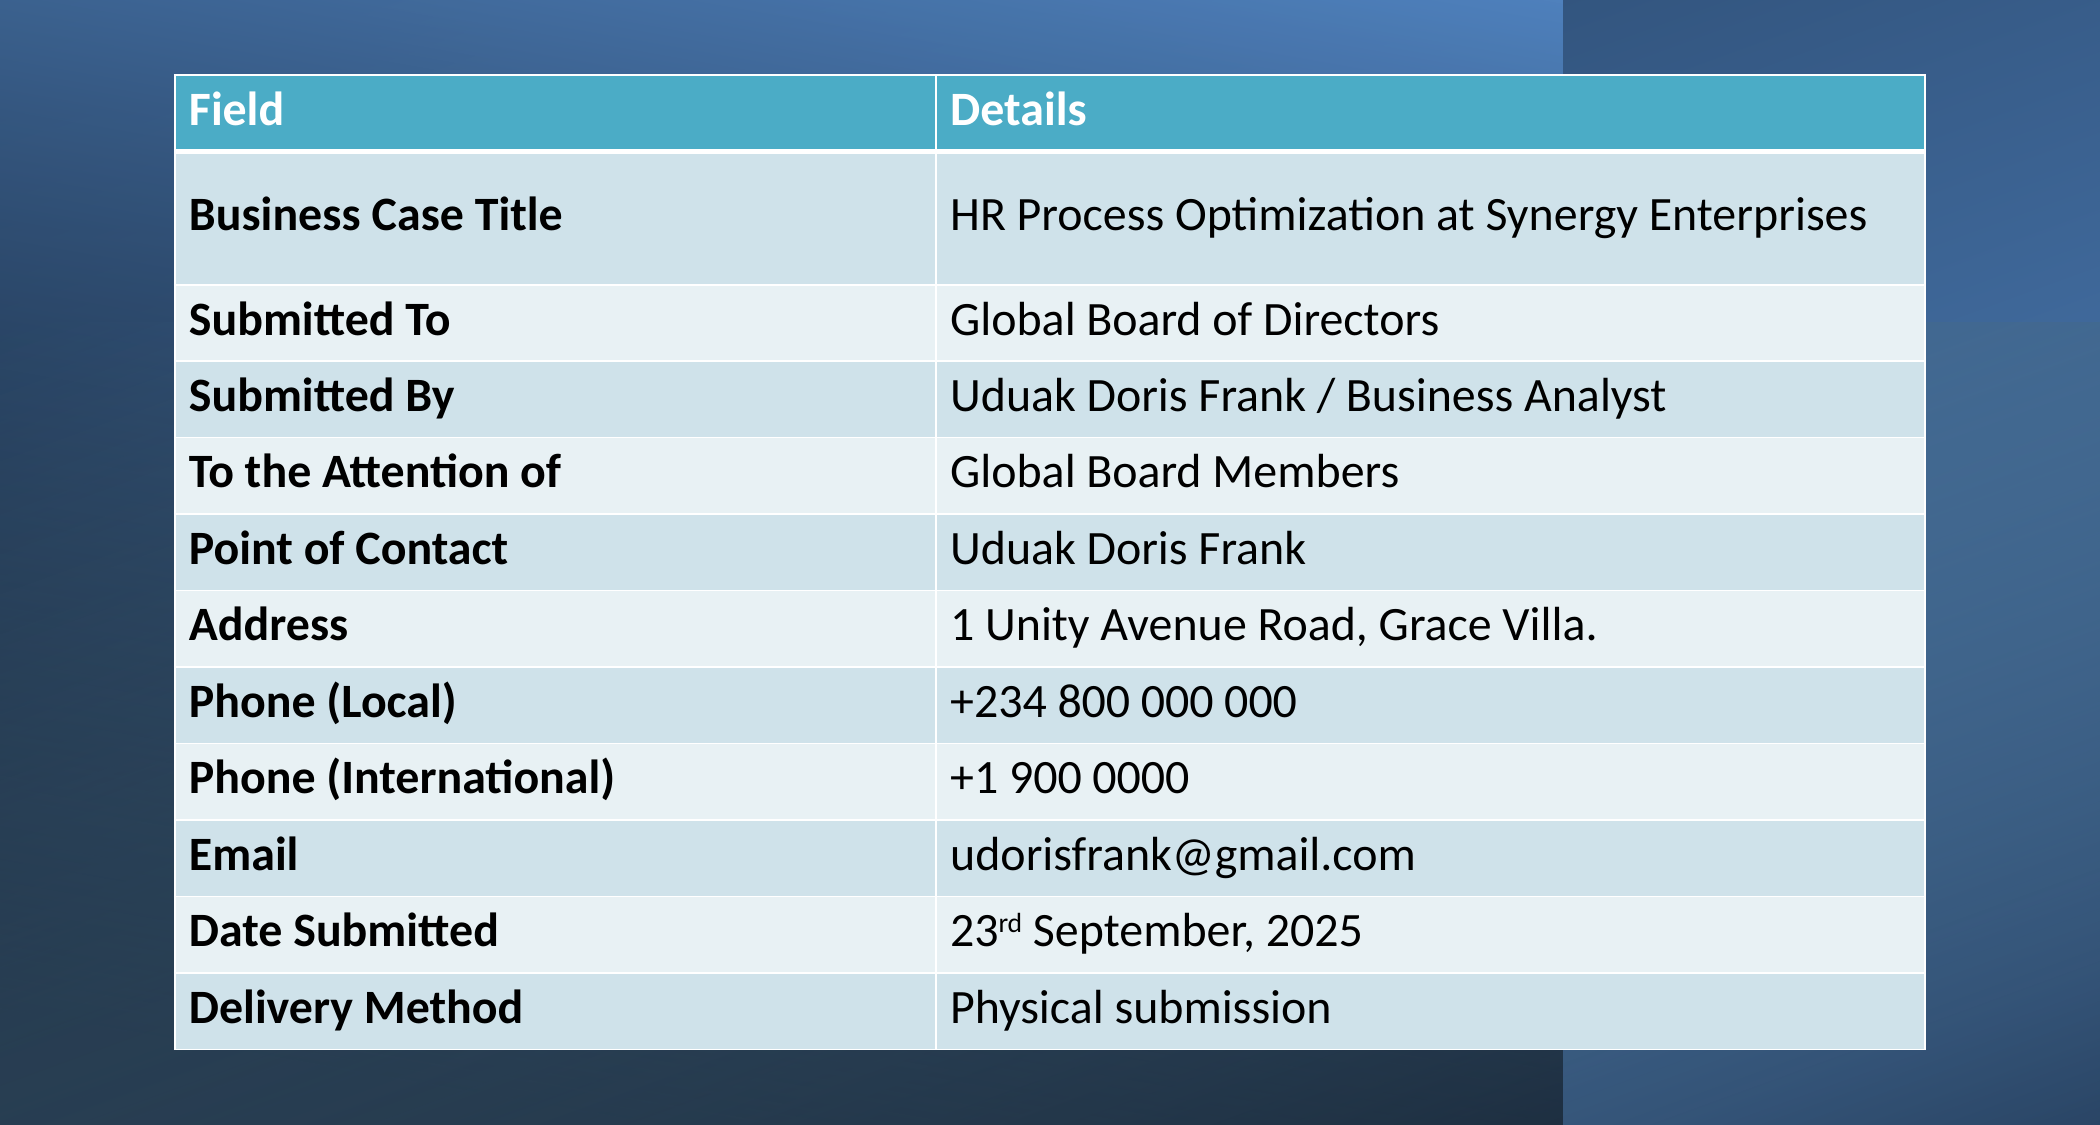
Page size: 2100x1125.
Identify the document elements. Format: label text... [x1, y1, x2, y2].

table_cell Uduak Doris Frank [937, 515, 1924, 590]
table_cell udorisfrank@gmail.com [937, 821, 1924, 896]
table_cell Global Board of Directors [937, 286, 1924, 360]
text_box [1564, 0, 2100, 320]
table_cell Email [176, 821, 935, 896]
table_cell +1 900 0000 [937, 744, 1924, 819]
table_cell +234 800 000 000 [937, 668, 1924, 743]
table_cell Uduak Doris Frank / Business Analyst [937, 362, 1924, 437]
table_cell Delivery Method [176, 974, 935, 1049]
table_cell Point of Contact [176, 515, 935, 590]
table_cell Physical submission [937, 974, 1924, 1049]
table_header Details [937, 76, 1924, 149]
table_cell Phone (International) [176, 744, 935, 819]
table_cell Submitted To [176, 286, 935, 360]
table_cell 1 Unity Avenue Road, Grace Villa. [937, 591, 1924, 666]
table_cell Business Case Title [176, 154, 935, 284]
table_header Field [176, 76, 935, 149]
table_cell Address [176, 591, 935, 666]
text_box [0, 0, 1564, 320]
table_cell Submitted By [176, 362, 935, 437]
table_cell 23rd September, 2025 [937, 897, 1924, 972]
table_cell HR Process Optimization at Synergy Enterprises [937, 154, 1924, 284]
table_cell To the Attention of [176, 438, 935, 513]
table_cell Date Submitted [176, 897, 935, 972]
text_box [0, 320, 2100, 1125]
table_cell Phone (Local) [176, 668, 935, 743]
table_cell Global Board Members [937, 438, 1924, 513]
